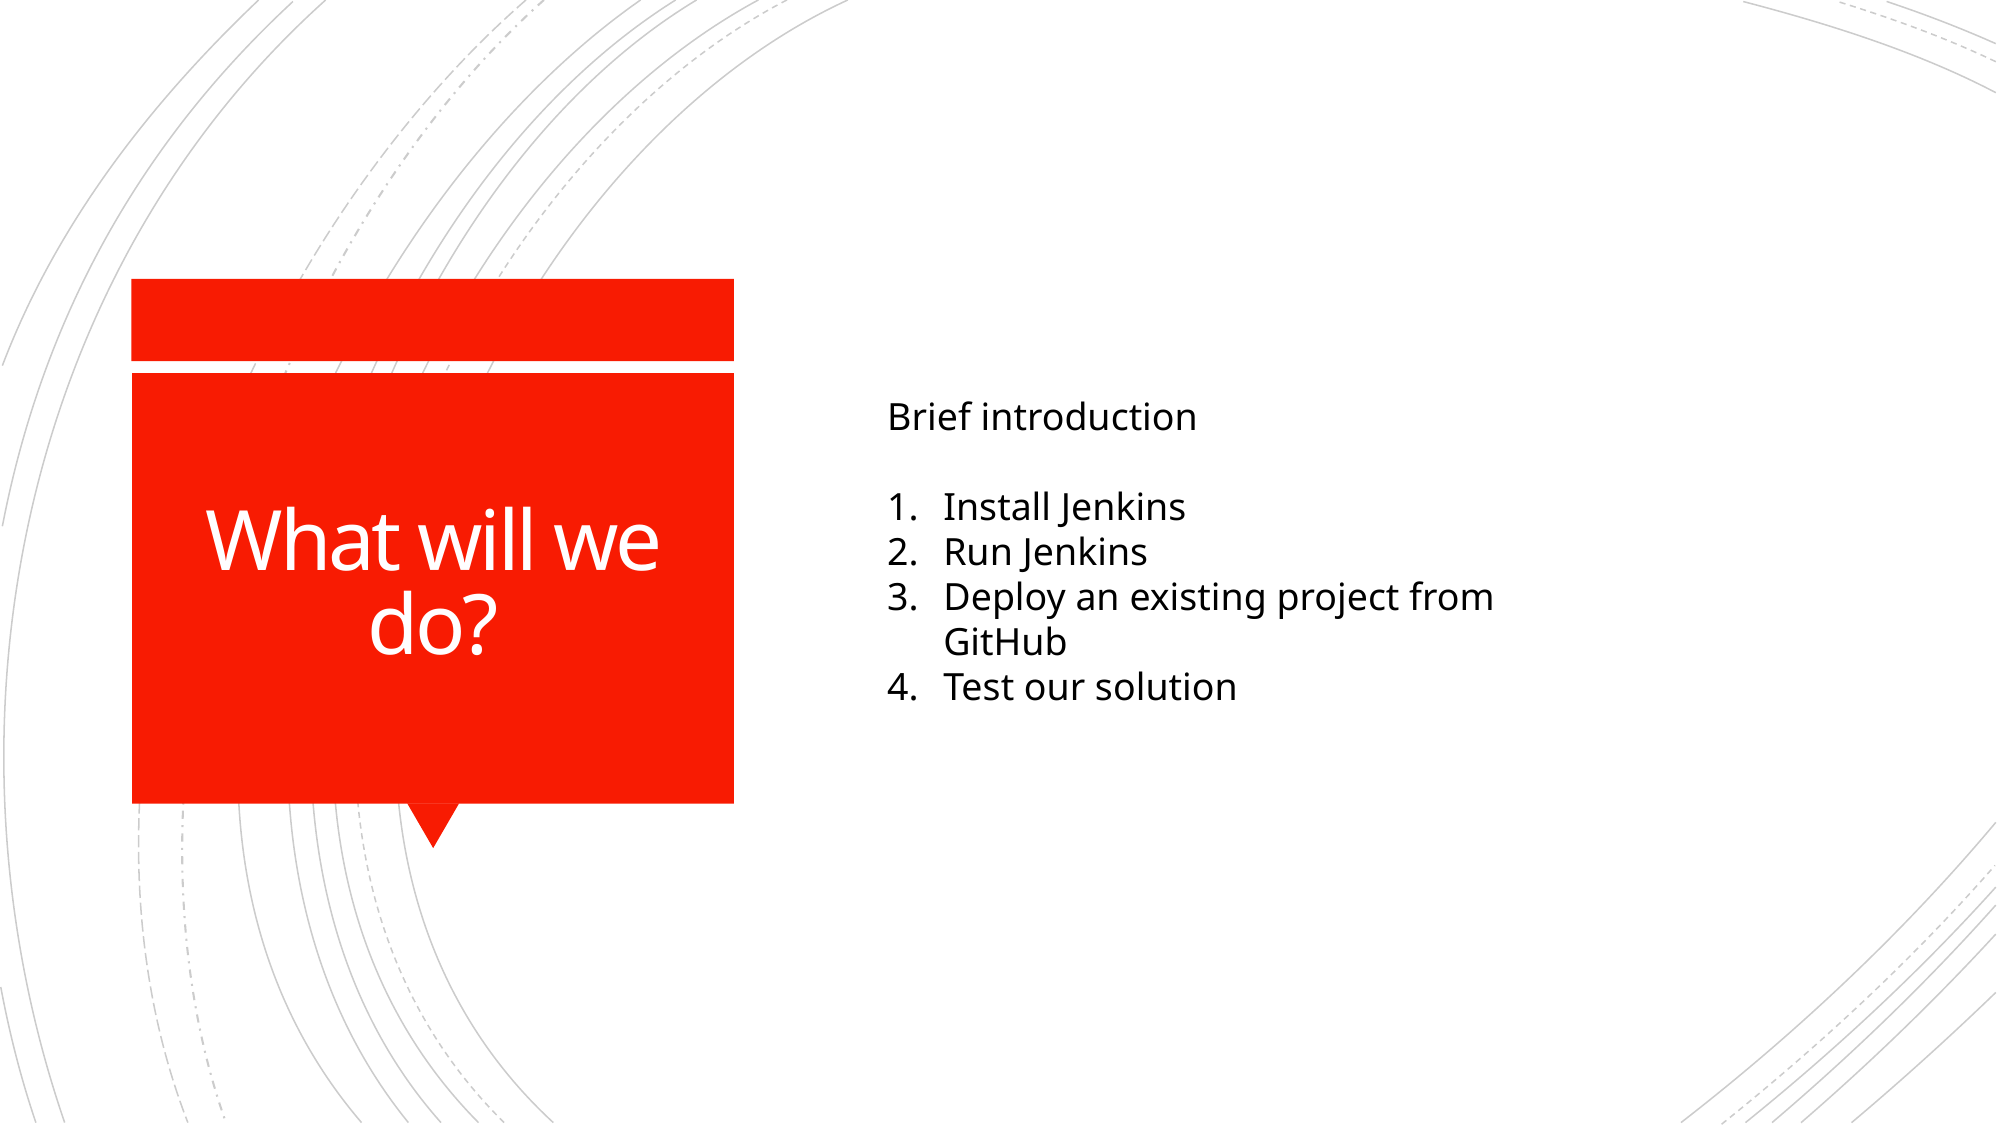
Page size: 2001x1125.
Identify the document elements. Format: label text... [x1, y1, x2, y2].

text_box Brief introduction Install Jenkins Run Jenkins Deploy an existing project from GitHub Test our solution [872, 385, 1640, 716]
title What will we do? [145, 385, 721, 789]
